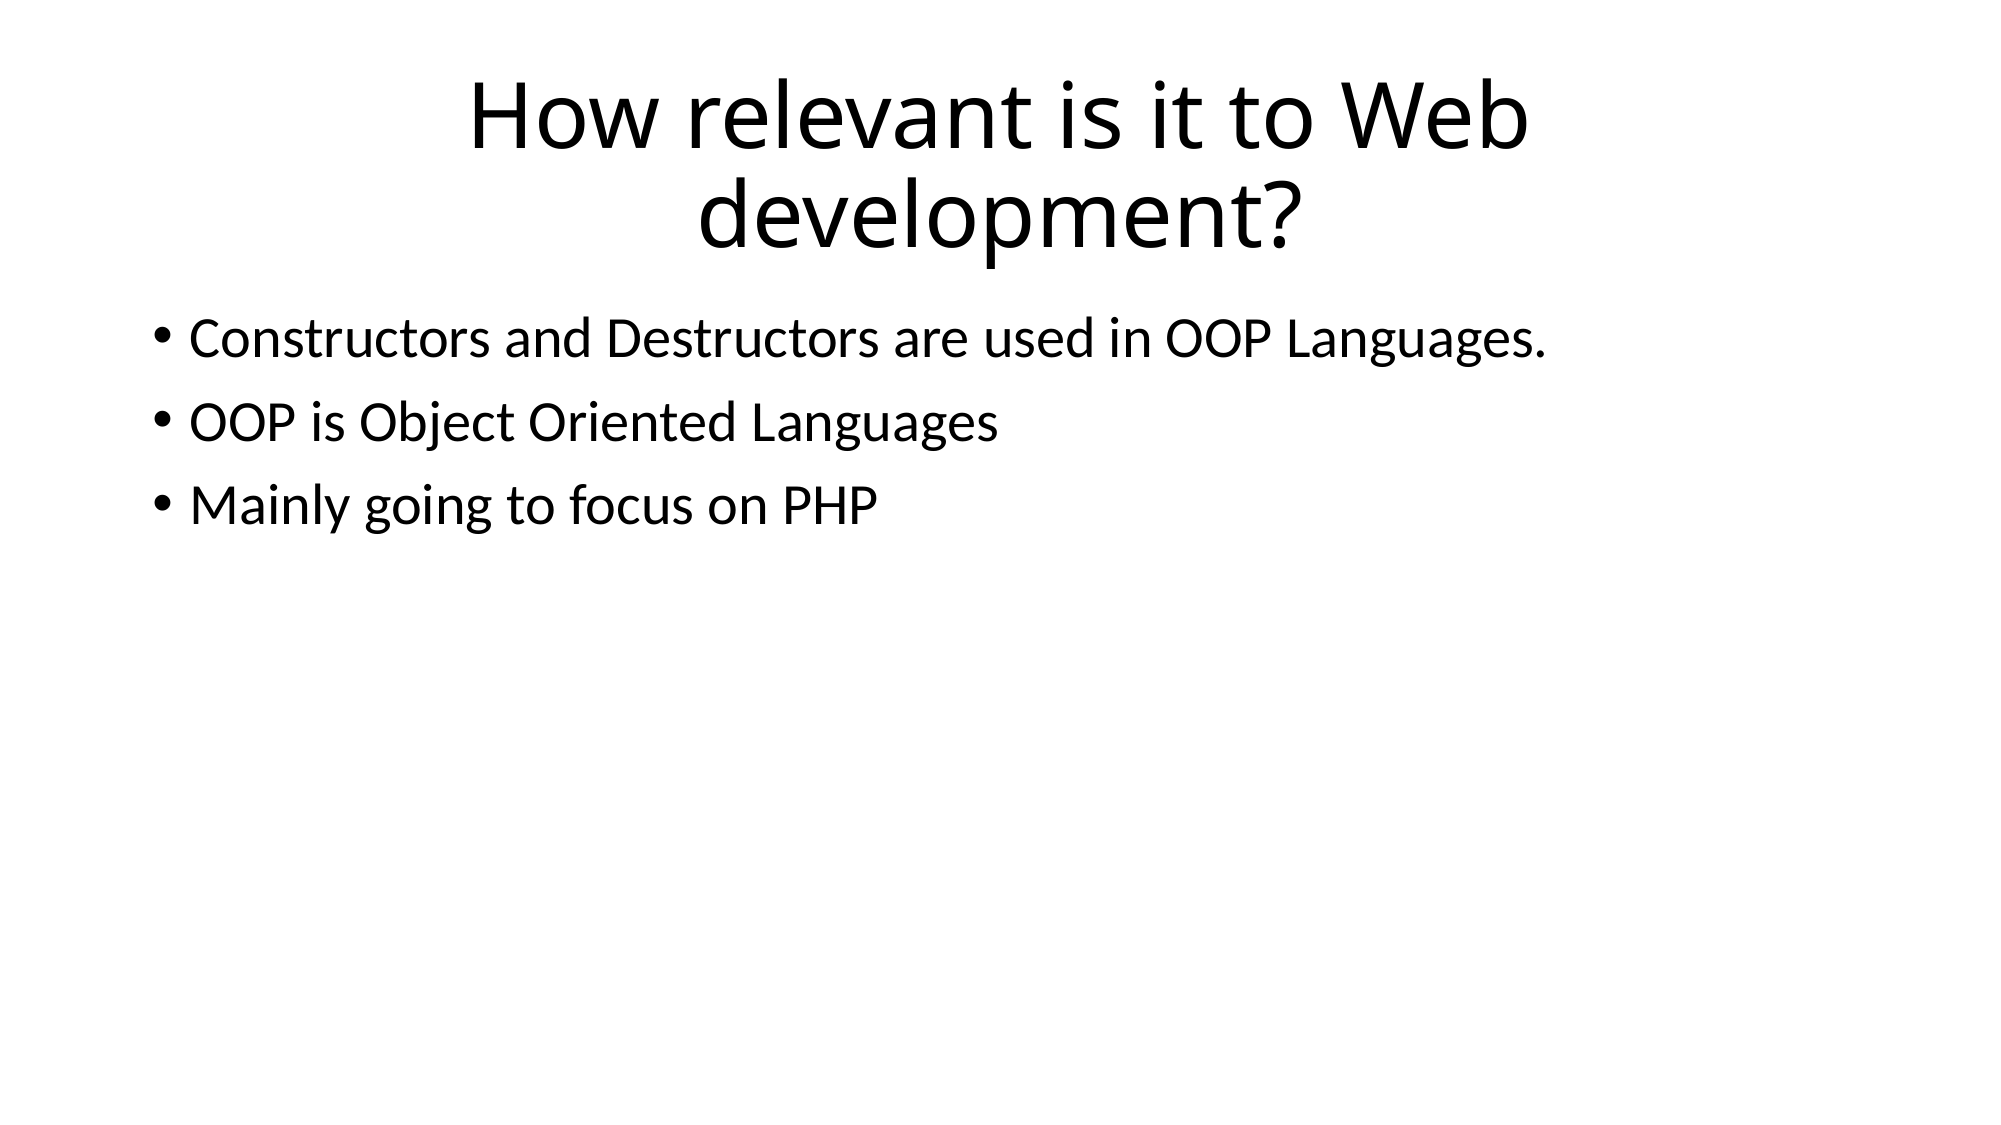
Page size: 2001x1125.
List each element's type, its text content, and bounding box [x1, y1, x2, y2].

list Constructors and Destructors are used in OOP Languages. OOP is Object Oriented Languages Mainly going to focus on PHP [137, 299, 1863, 1014]
title How relevant is it to Web development? [137, 59, 1863, 278]
